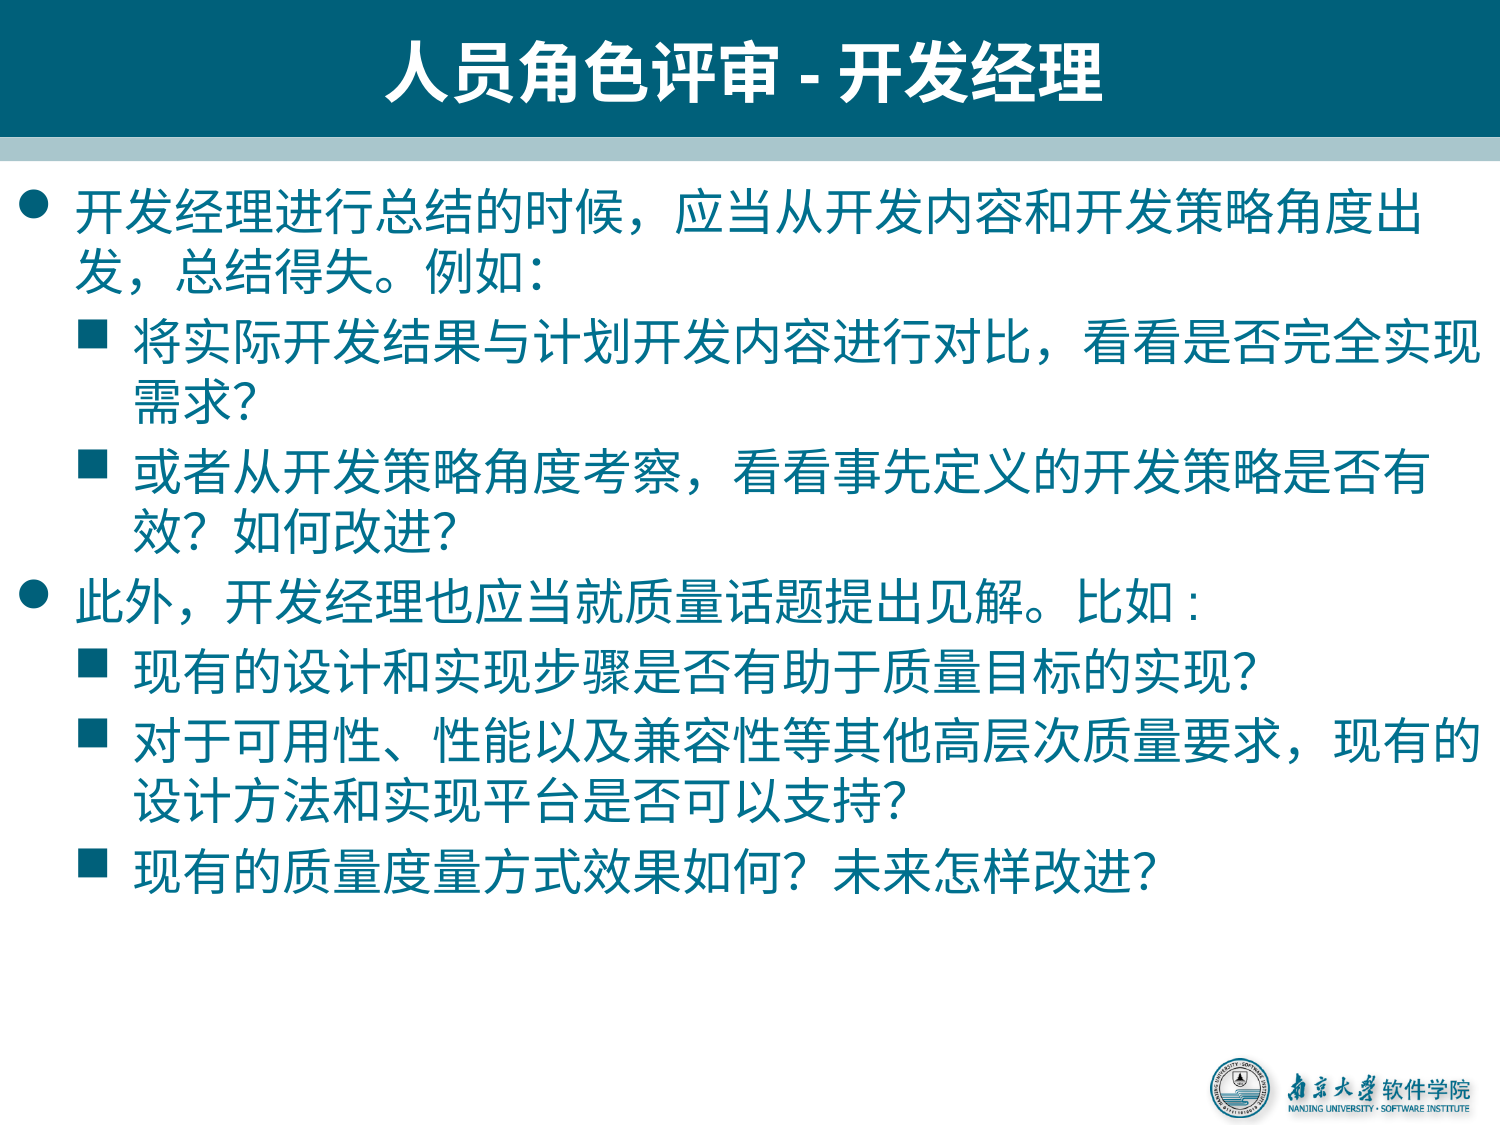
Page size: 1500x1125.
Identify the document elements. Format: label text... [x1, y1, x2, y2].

picture [1210, 1095, 1230, 1118]
list 开发经理进行总结的时候，应当从开发内容和开发策略角度出发，总结得失。例如： 将实际开发结果与计划开发内容进行对比，看看是否完全实现需求？ 或者从开发策略角度考察，看看事先定义的开发策略是否有效？如何改进？ 此外，开发经理也应当就质量话题提出见解。比如: 现有的设计和实现步骤是否有助于质量目标的实现？ 对于可用性、性能以及兼容性等其他高层次质量要求，现有的设计方法和实现平台是否可以支持？ 现有的质量度量方式效果如何？未来怎样改进？ [0, 172, 1500, 1032]
picture [1213, 1058, 1470, 1118]
title 人员角色评审-开发经理 [50, 24, 1438, 118]
picture [1210, 1058, 1233, 1082]
